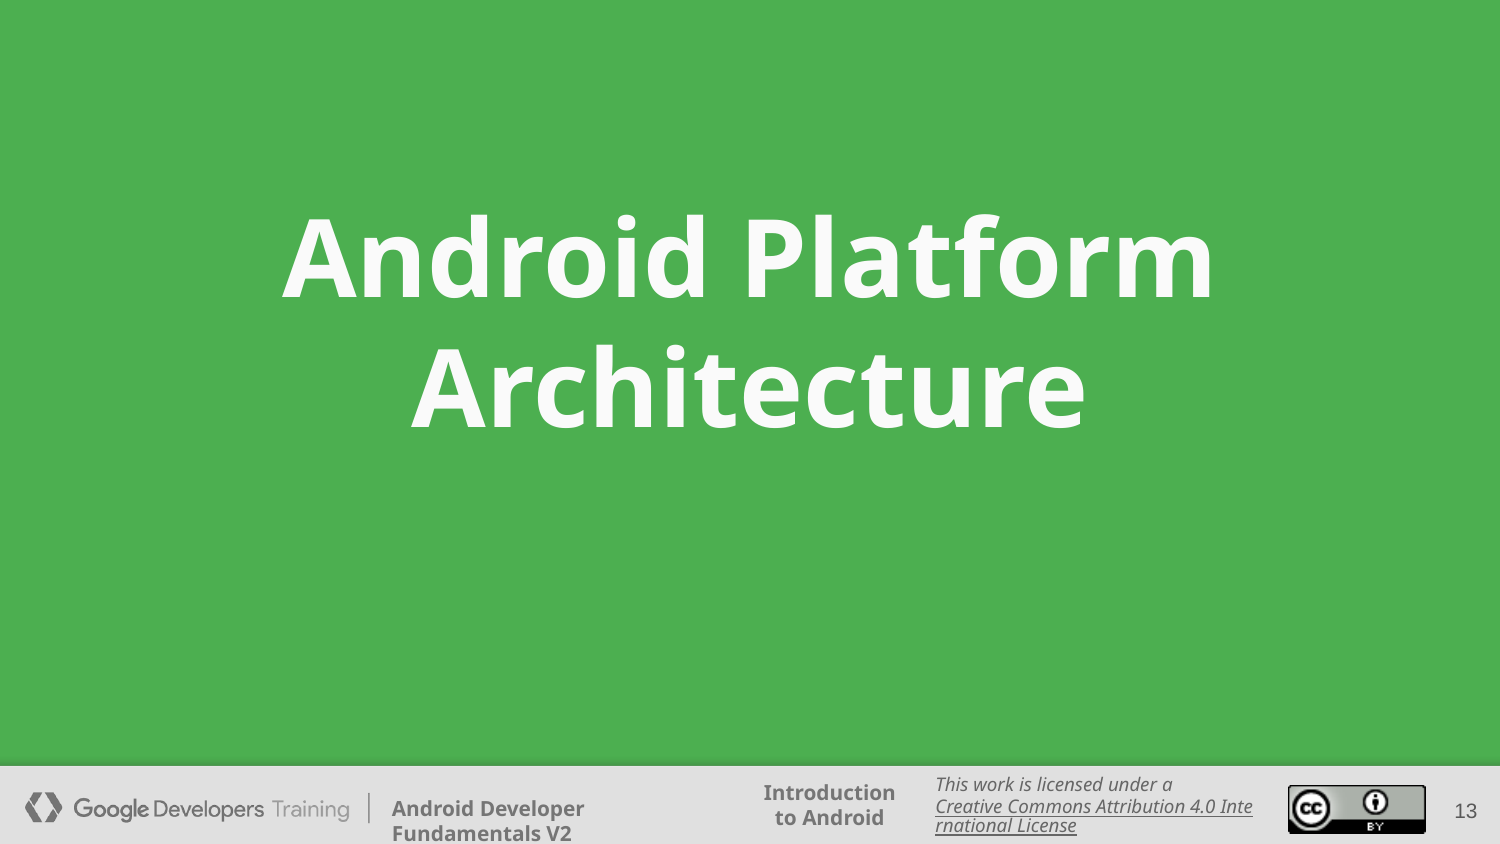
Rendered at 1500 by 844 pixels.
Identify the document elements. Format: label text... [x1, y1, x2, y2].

slide_number 13 [1402, 777, 1493, 842]
title Android Platform Architecture [51, 127, 1449, 465]
picture [0, 0, 1500, 844]
